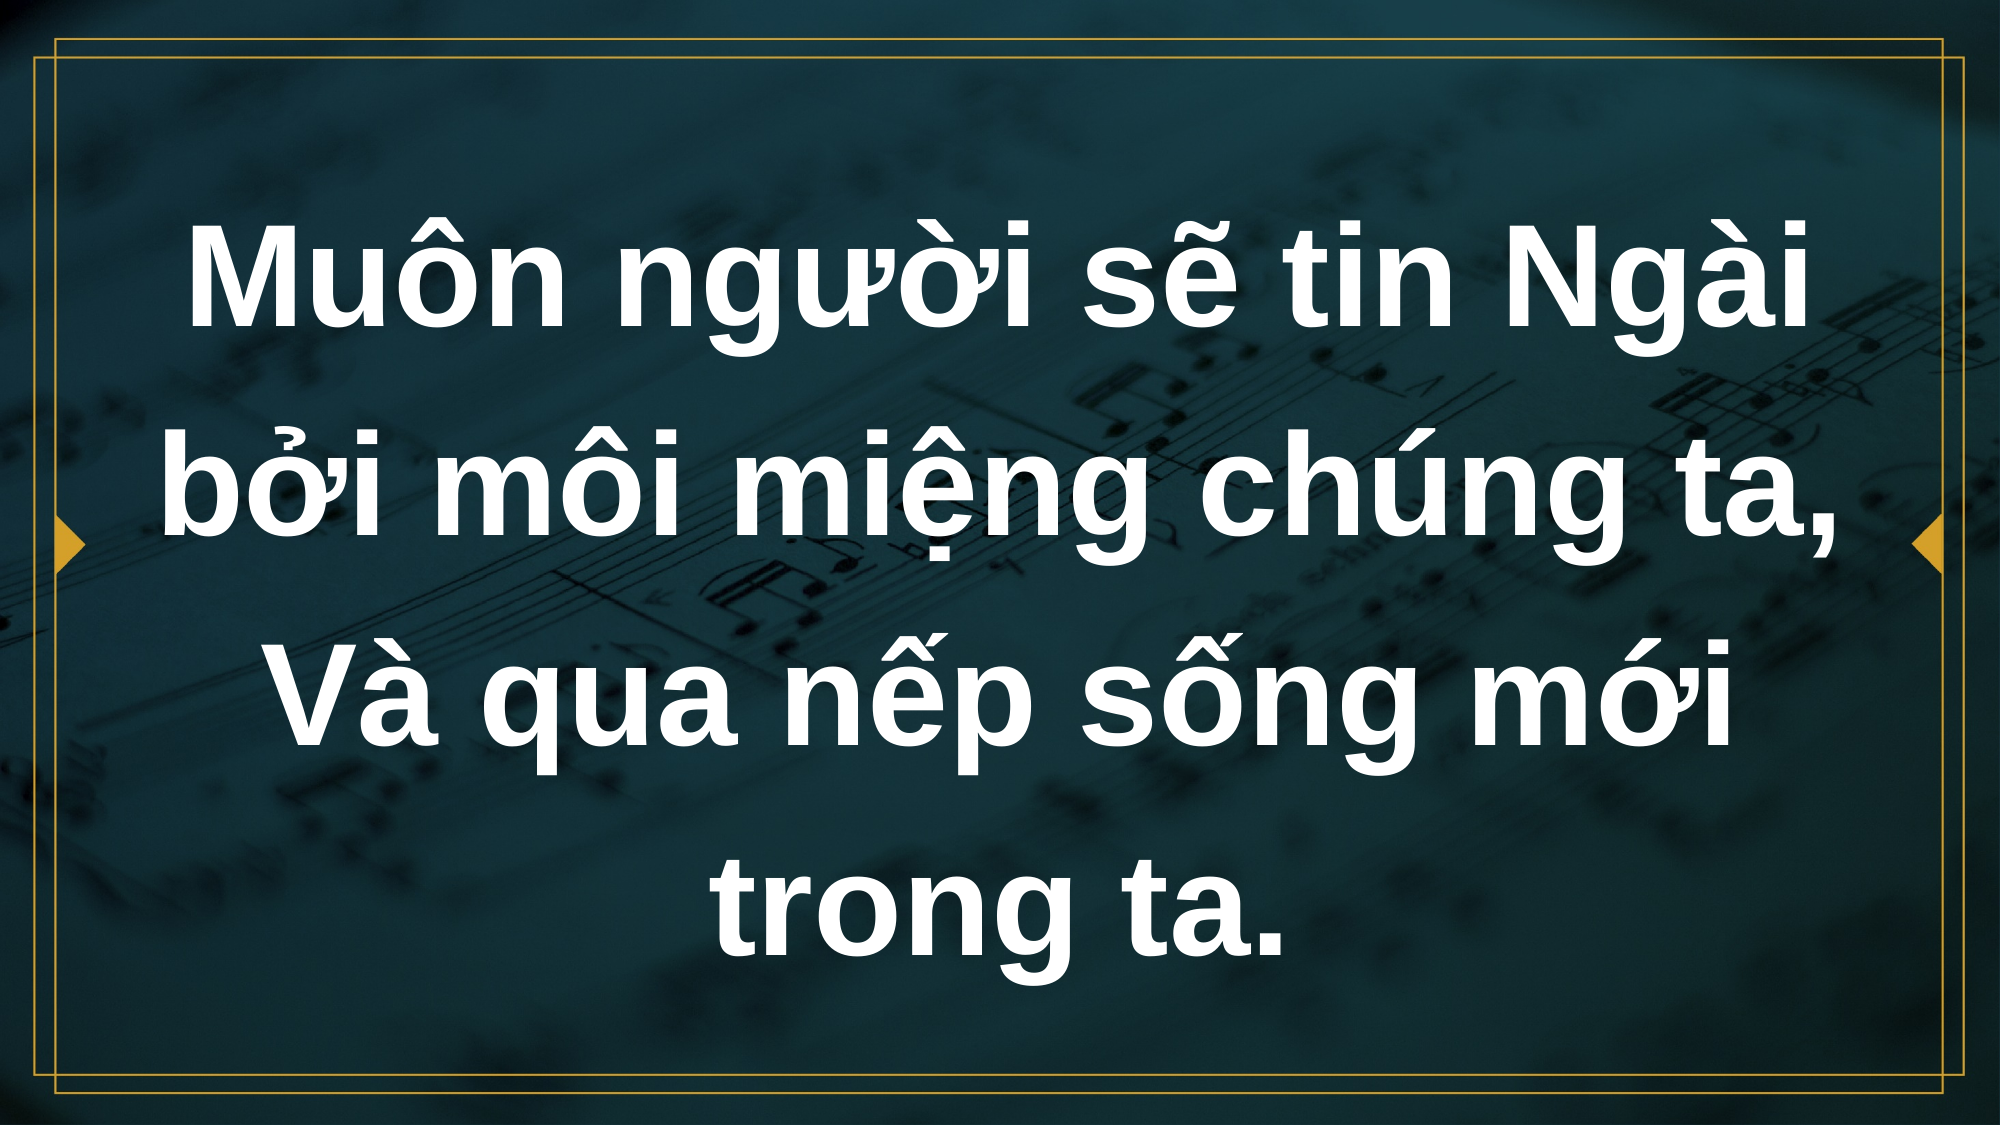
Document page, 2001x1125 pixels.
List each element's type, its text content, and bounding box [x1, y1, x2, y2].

title Muôn người sẽ tin Ngài bởi môi miệng chúng ta, Và qua nếp sống mới trong ta. [55, 53, 1945, 1077]
picture [0, 0, 2000, 1125]
